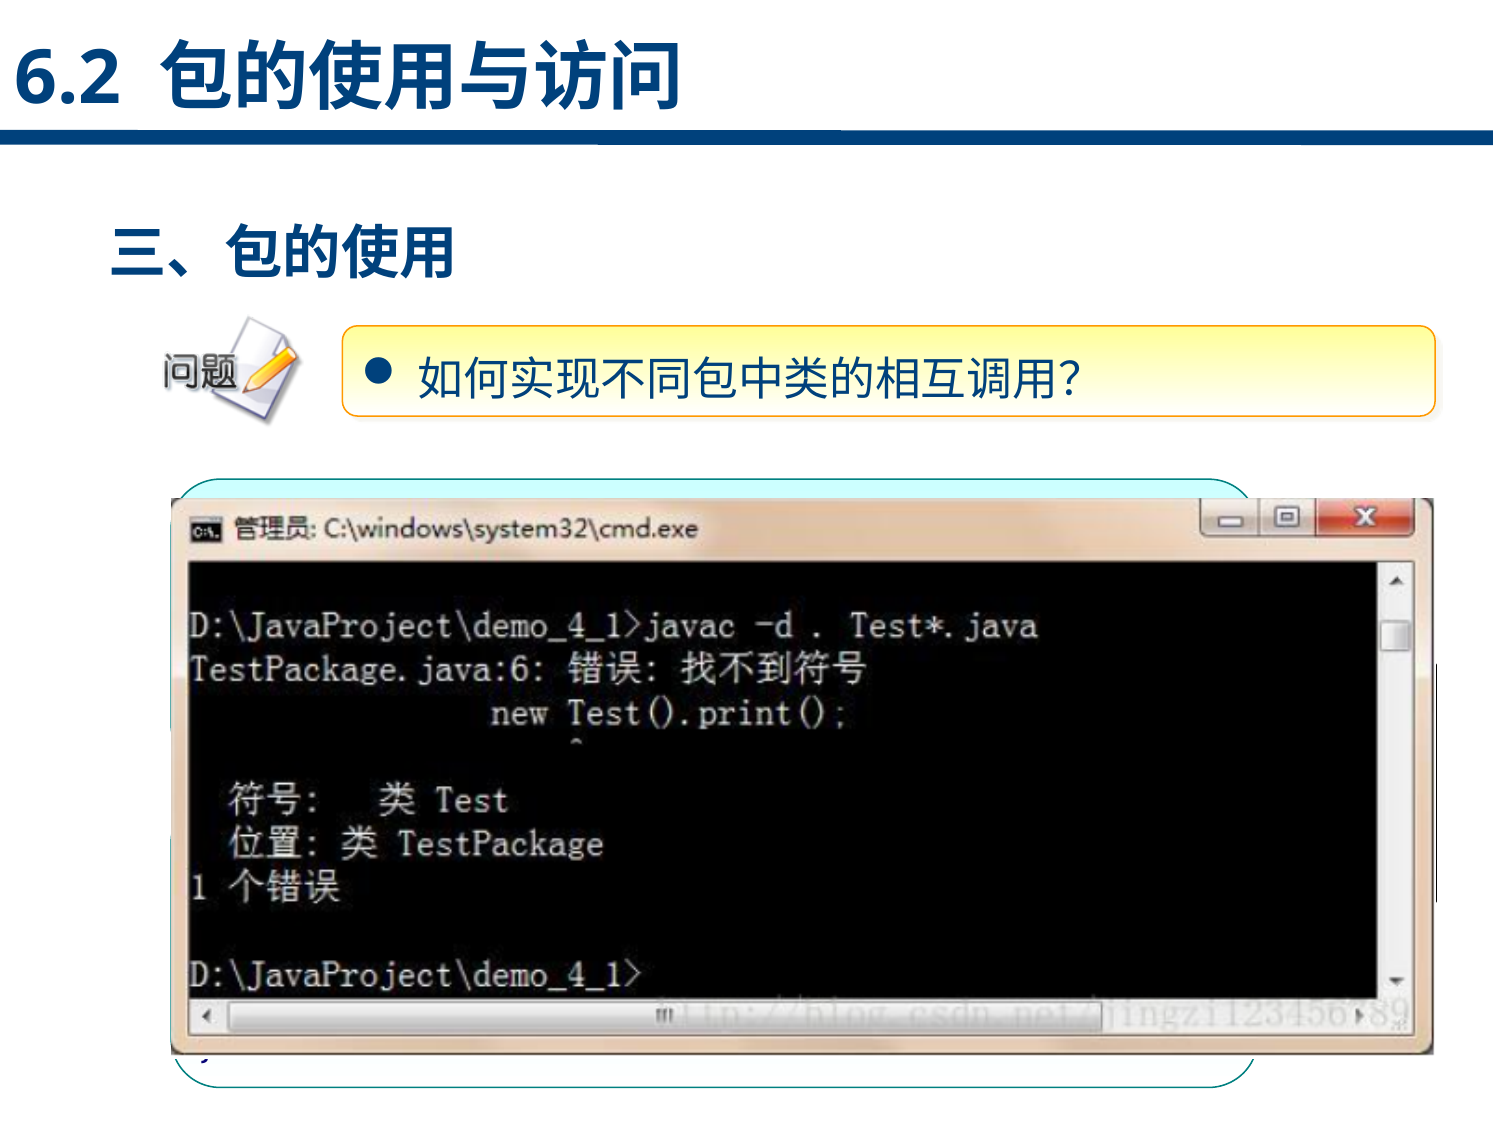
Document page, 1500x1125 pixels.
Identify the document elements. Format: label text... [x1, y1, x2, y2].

picture [170, 498, 1436, 1059]
text_box 如何实现不同包中类的相互调用？ [342, 325, 1436, 417]
text_box 6.2 包的使用与访问 [0, 21, 699, 127]
text_box package org.it315.example; //声明包 public class Test{ public void print(){ System.out.println(“Hello World!”); } } [183, 479, 1246, 496]
picture [153, 314, 305, 428]
text_box 三、包的使用 [5, 172, 1317, 293]
text_box package org.it315; //声明包 public class TestPackage{ public static void main(String[] args){ new Test().print(); } } [180, 1067, 1249, 1088]
